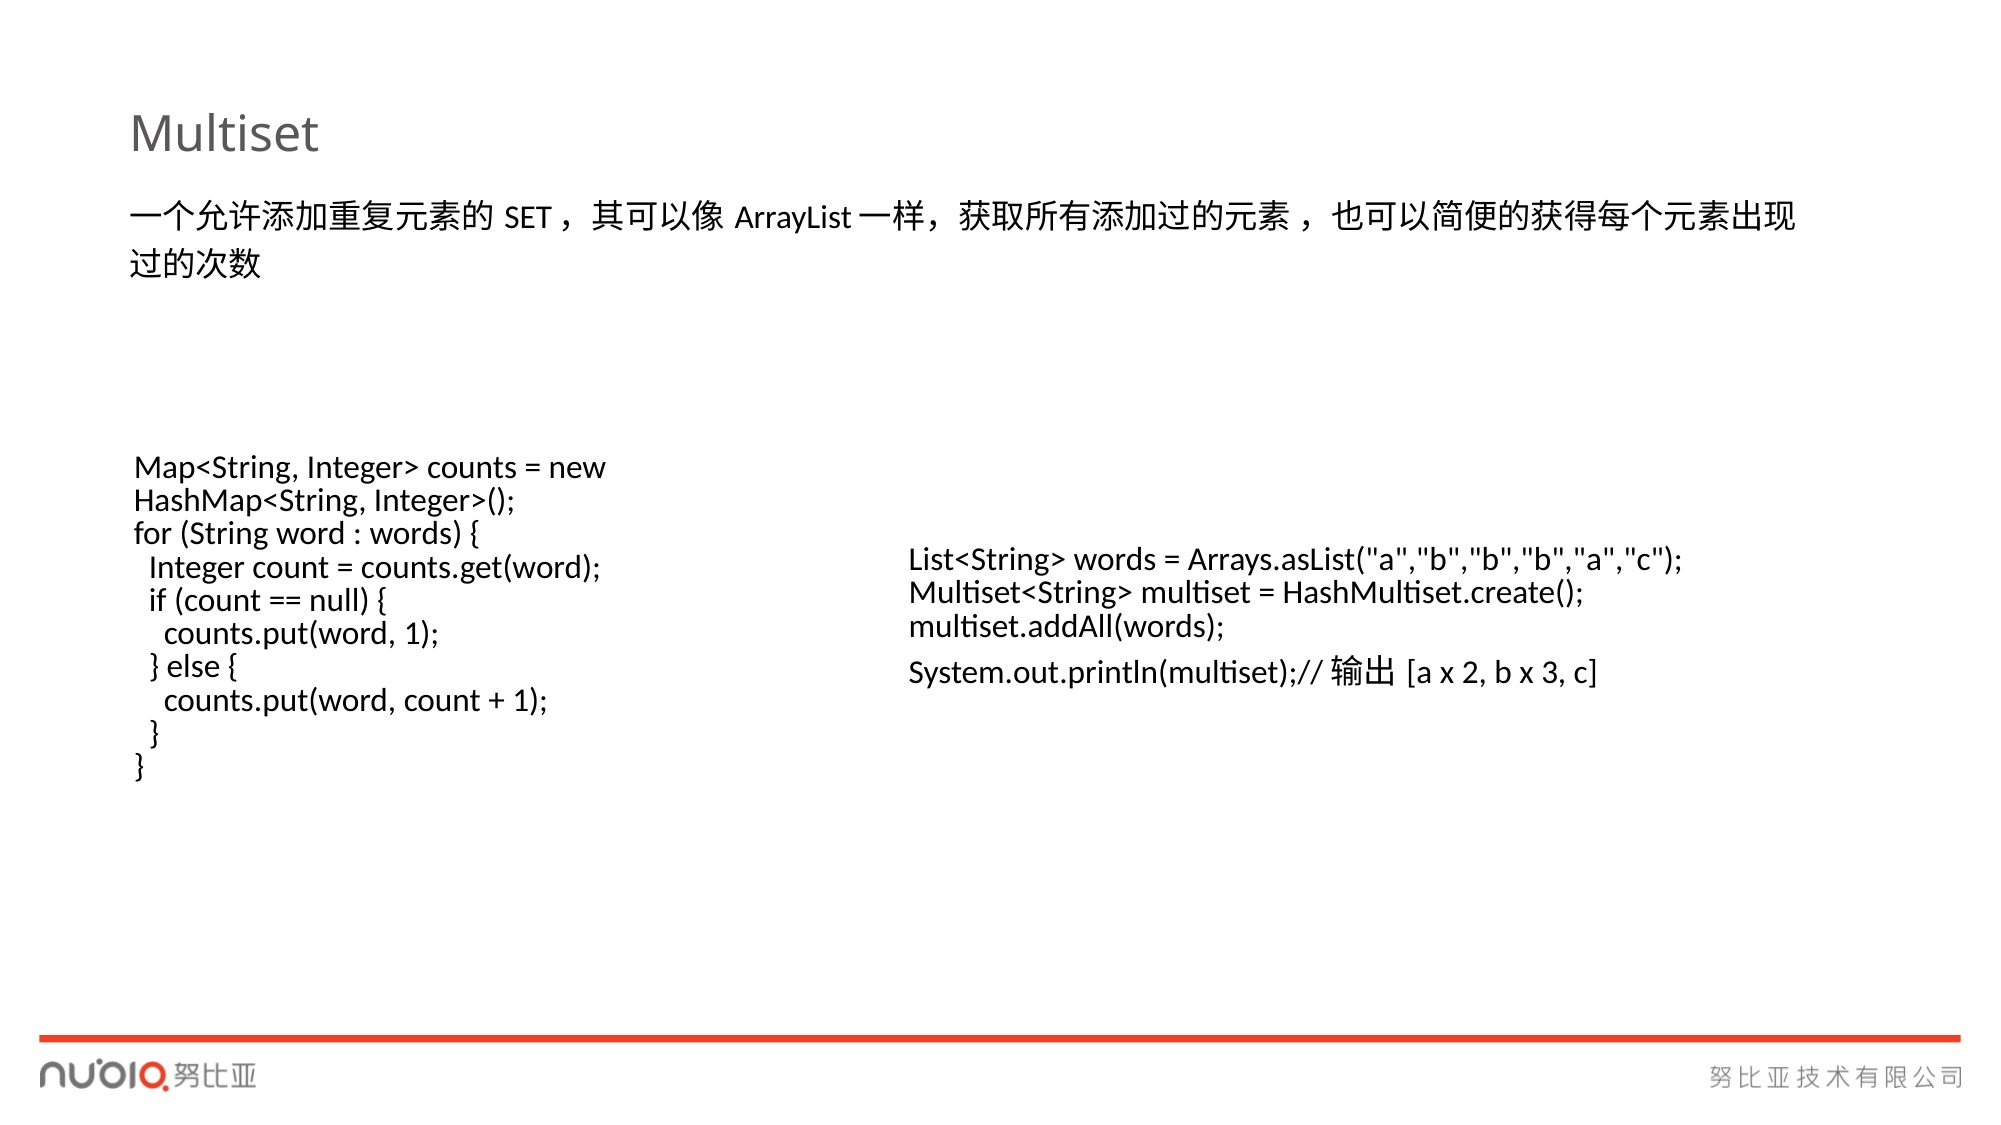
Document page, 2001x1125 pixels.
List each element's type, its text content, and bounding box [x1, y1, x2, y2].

picture [1710, 1065, 1961, 1088]
text_box Multiset [114, 54, 646, 172]
text_box 一个允许添加重复元素的SET，其可以像ArrayList一样，获取所有添加过的元素 ，也可以简便的获得每个元素出现过的次数 [114, 172, 1816, 303]
picture [40, 1058, 256, 1092]
text_box List<String> words = Arrays.asList("a","b","b","b","a","c"); Multiset<String> multiset = HashMultiset.create(); multiset.addAll(words); System.out.println(multiset);//输出[a x 2, b x 3, c] [893, 310, 1740, 929]
text_box Map<String, Integer> counts = new HashMap<String, Integer>(); for (String word : words) { Integer count = counts.get(word); if (count == null) { counts.put(word, 1); } else { counts.put(word, count + 1); } } [118, 310, 847, 929]
